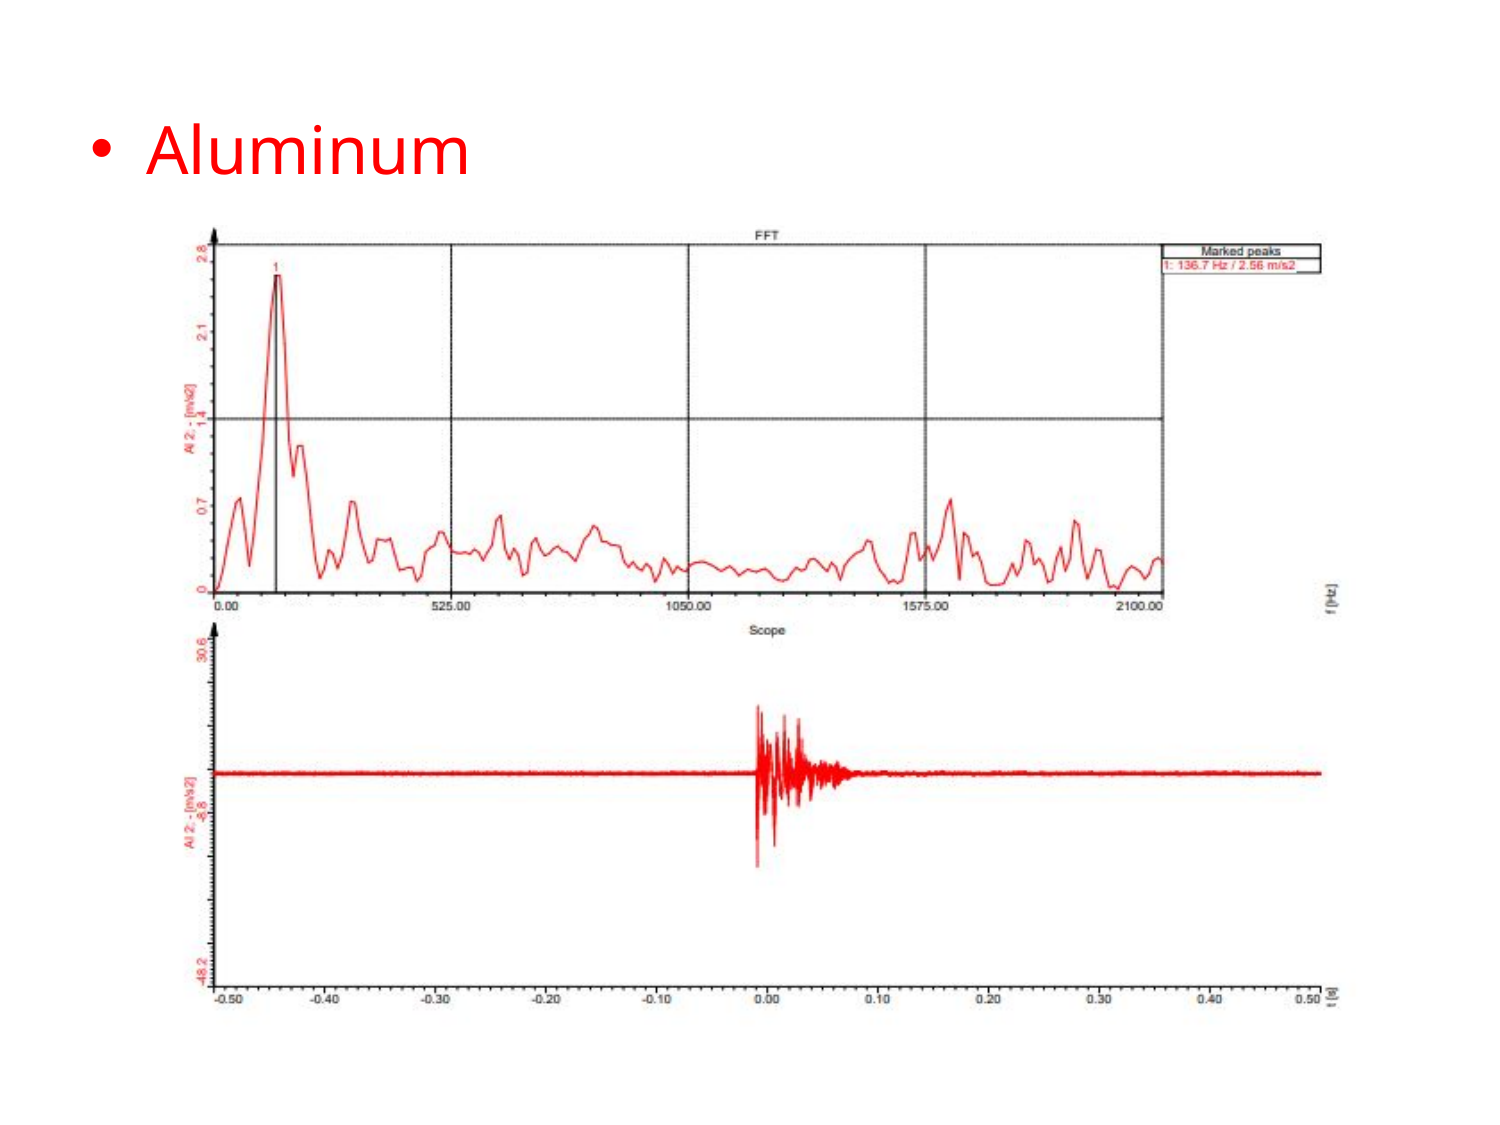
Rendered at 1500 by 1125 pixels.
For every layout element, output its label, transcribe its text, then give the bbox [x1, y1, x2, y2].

picture [99, 224, 1388, 1035]
list Aluminum [75, 99, 1425, 843]
